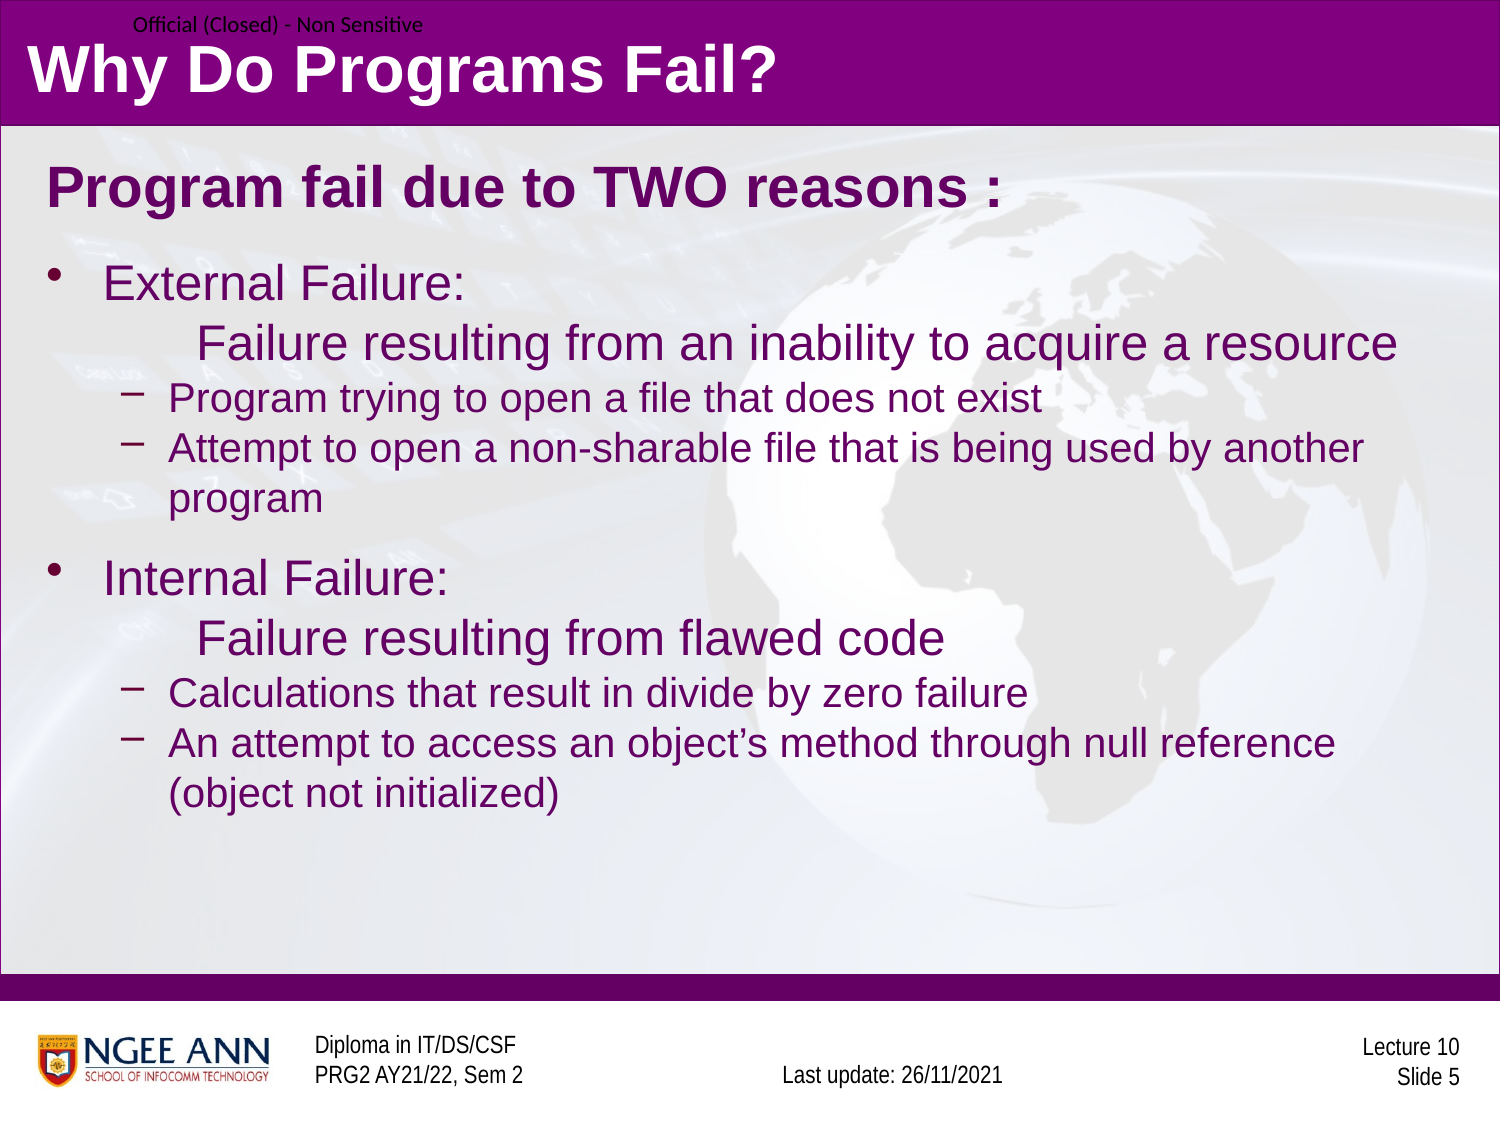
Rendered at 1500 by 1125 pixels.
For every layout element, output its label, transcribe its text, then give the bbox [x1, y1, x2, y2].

picture [12, 1012, 294, 1109]
title Why Do Programs Fail? [12, 19, 1488, 113]
list Program fail due to TWO reasons : External Failure: Failure resulting from an inability to acquire a resource Program trying to open a file that does not exist Attempt to open a non-sharable file that is being used by another program Internal Failure: Failure resulting from flawed code Calculations that result in divide by zero failure An attempt to access an object’s method through null reference (object not initialized) [30, 149, 1469, 1001]
